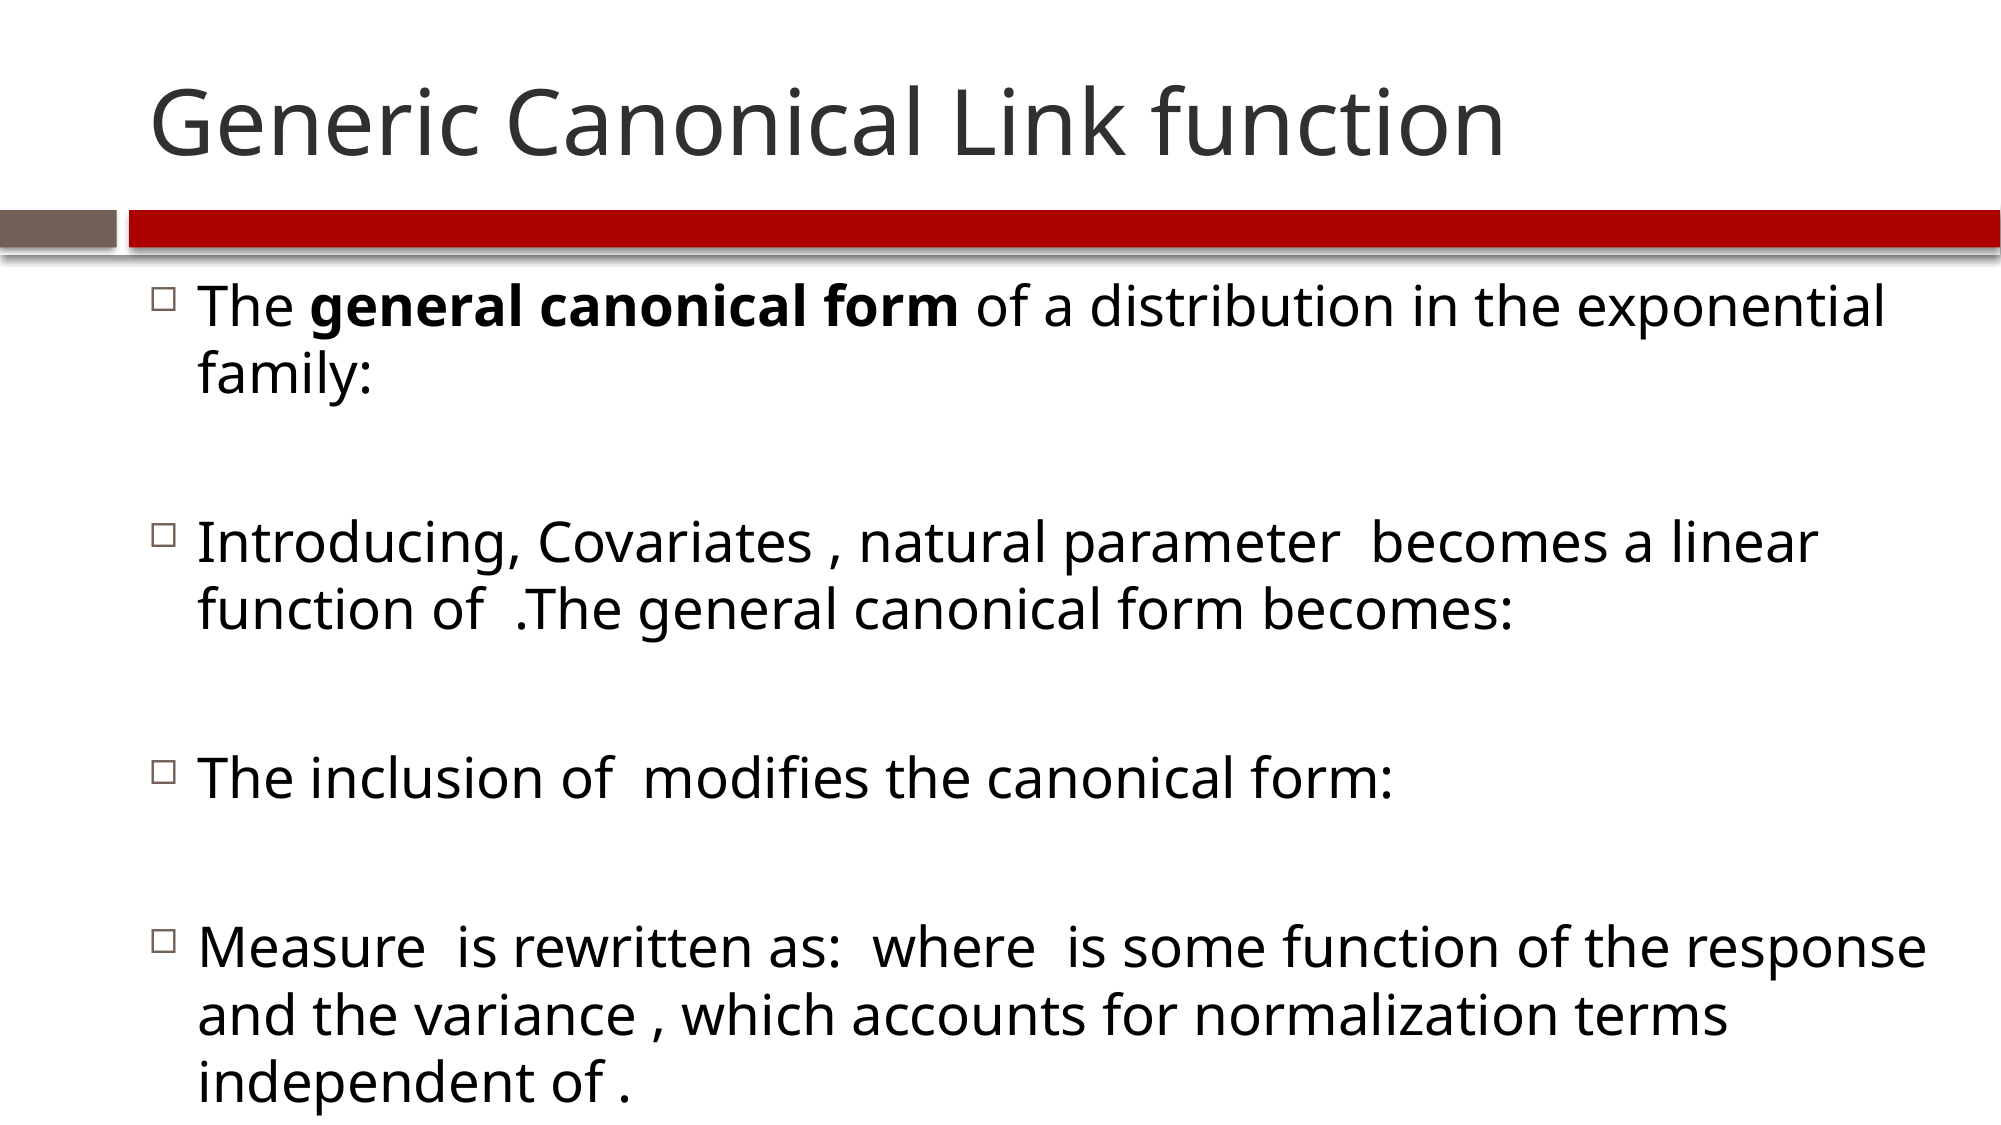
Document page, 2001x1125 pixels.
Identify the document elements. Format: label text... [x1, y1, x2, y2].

title Generic Canonical Link function [133, 37, 1918, 200]
